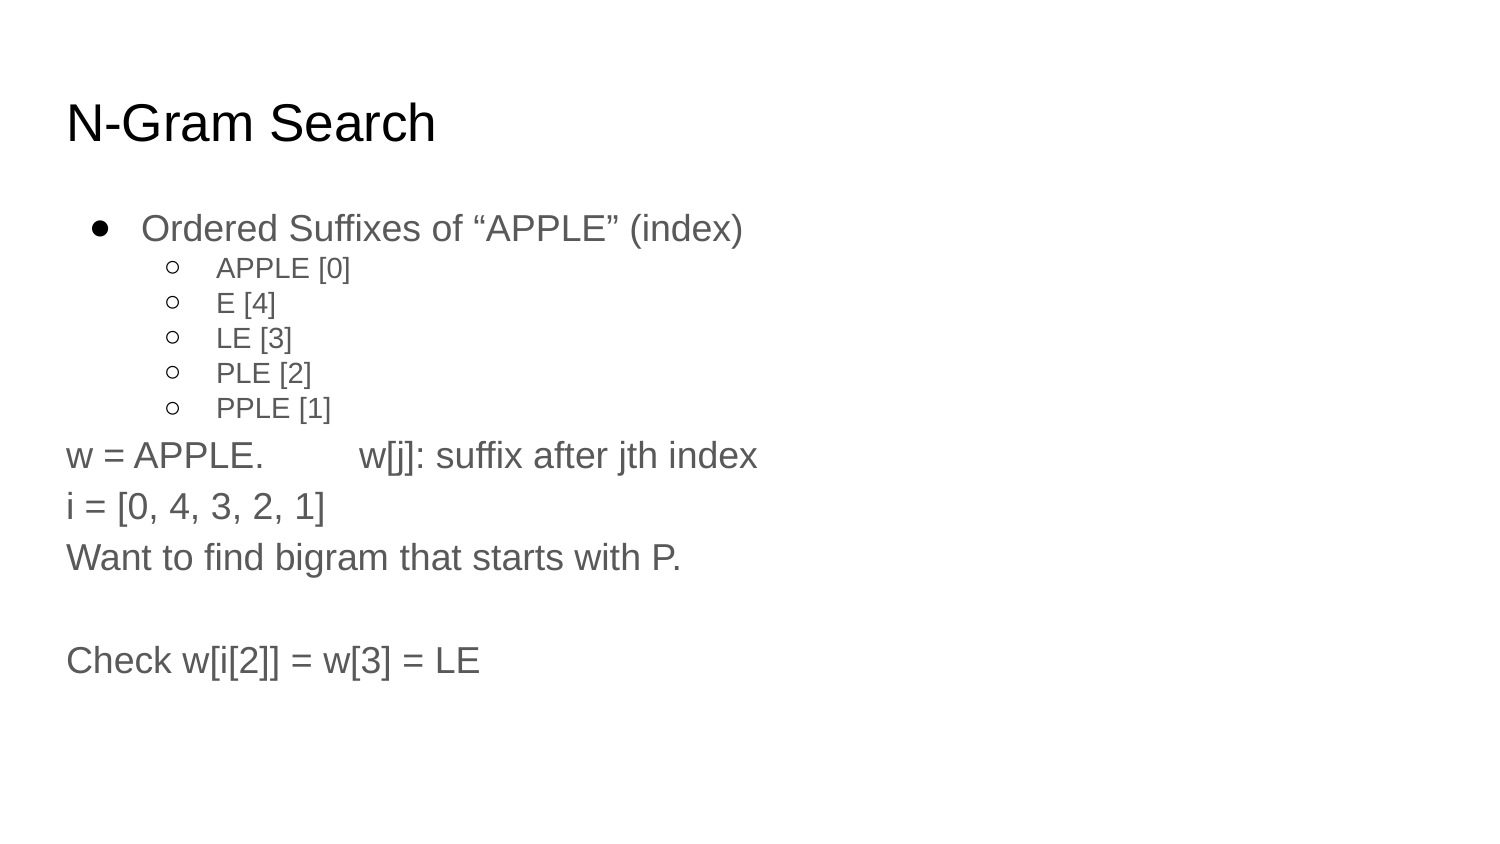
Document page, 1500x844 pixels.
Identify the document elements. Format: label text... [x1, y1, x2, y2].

list Ordered Suffixes of “APPLE” (index) APPLE [0] E [4] LE [3] PLE [2] PPLE [1] w = APPLE. w[j]: suffix after jth index i = [0, 4, 3, 2, 1] Want to find bigram that starts with P. Check w[i[2]] = w[3] = LE [51, 189, 777, 750]
title N-Gram Search [51, 72, 1449, 167]
